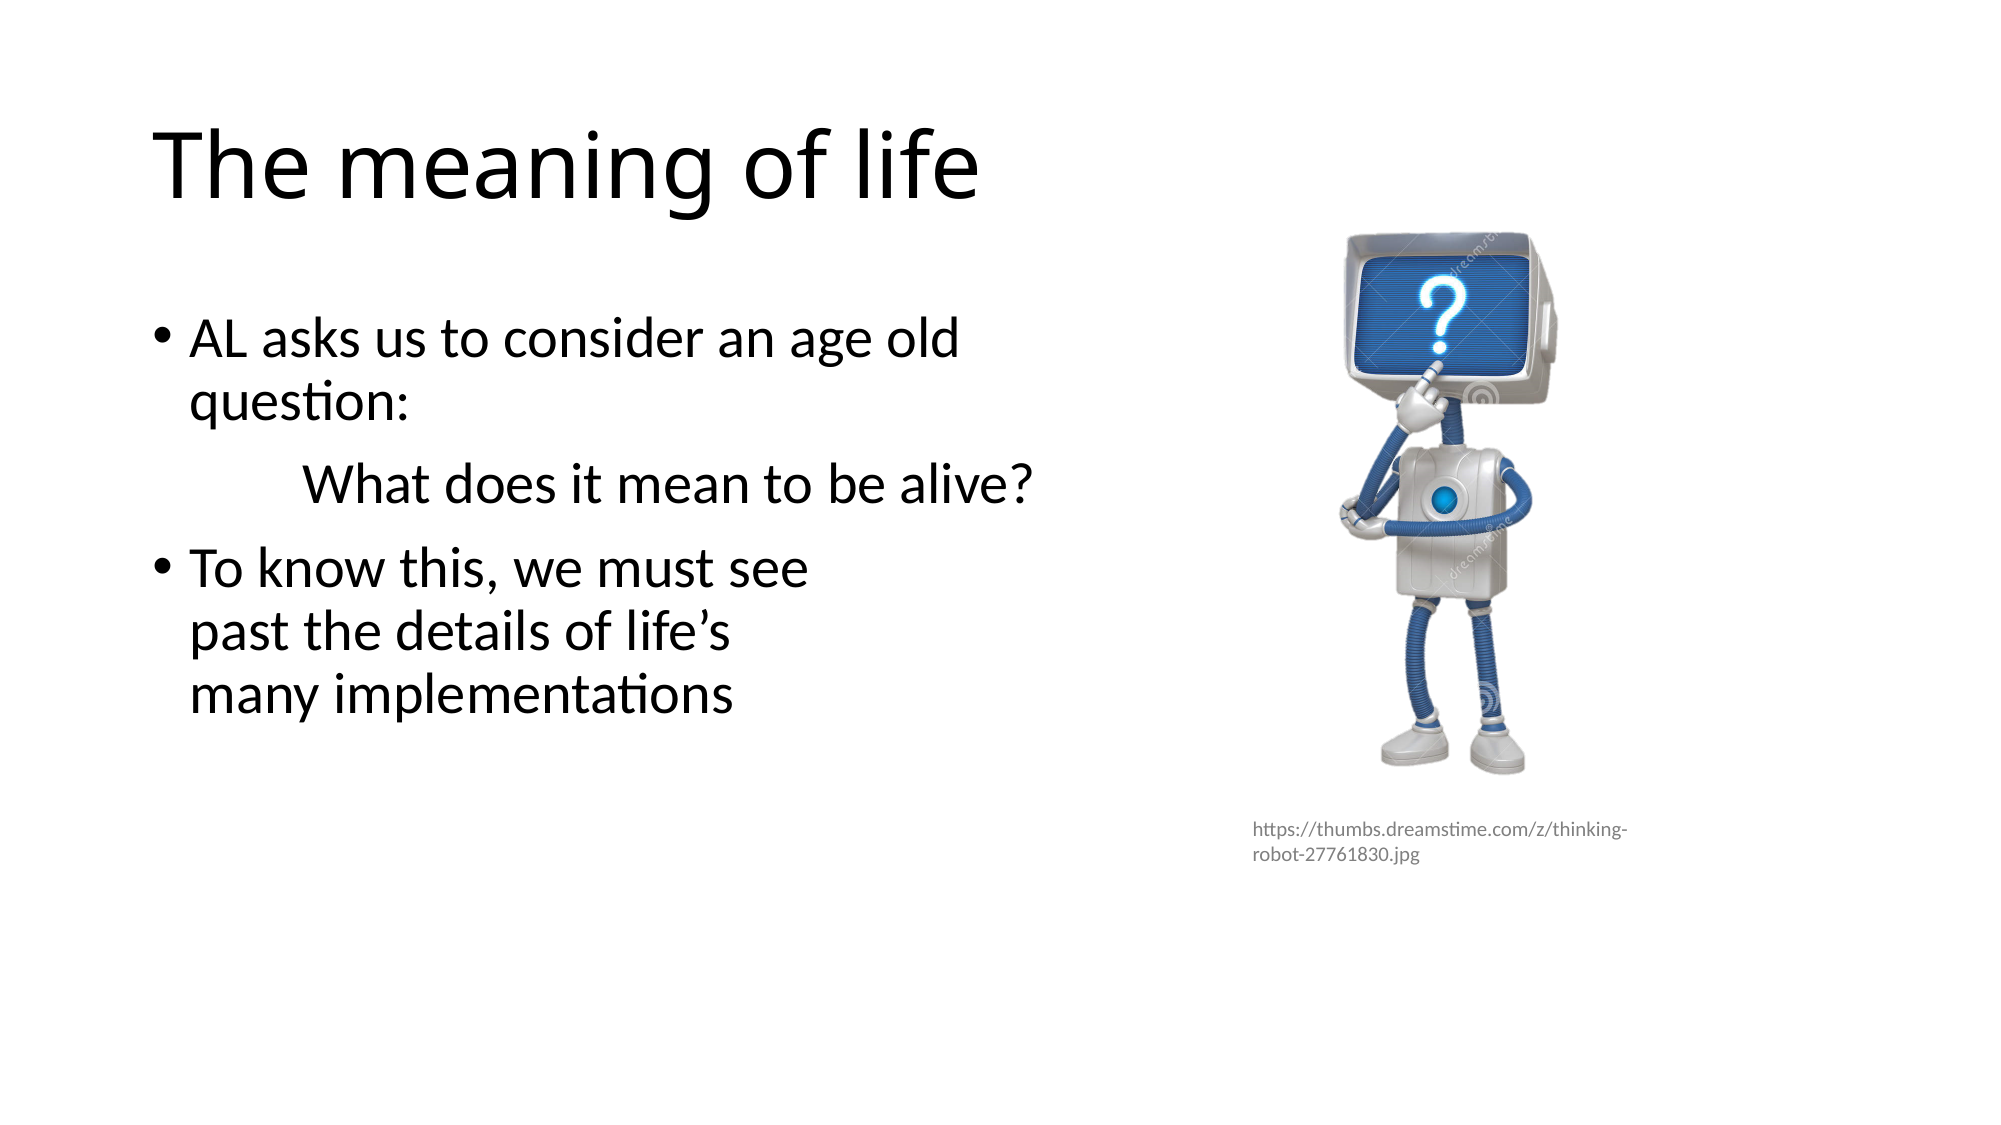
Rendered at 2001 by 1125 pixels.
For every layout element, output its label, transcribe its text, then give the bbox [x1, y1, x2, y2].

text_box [1237, 207, 1647, 875]
list AL asks us to consider an age old question: What does it mean to be alive? To know this, we must see past the details of life’s many implementations [137, 299, 1056, 1014]
title The meaning of life [137, 59, 1863, 278]
